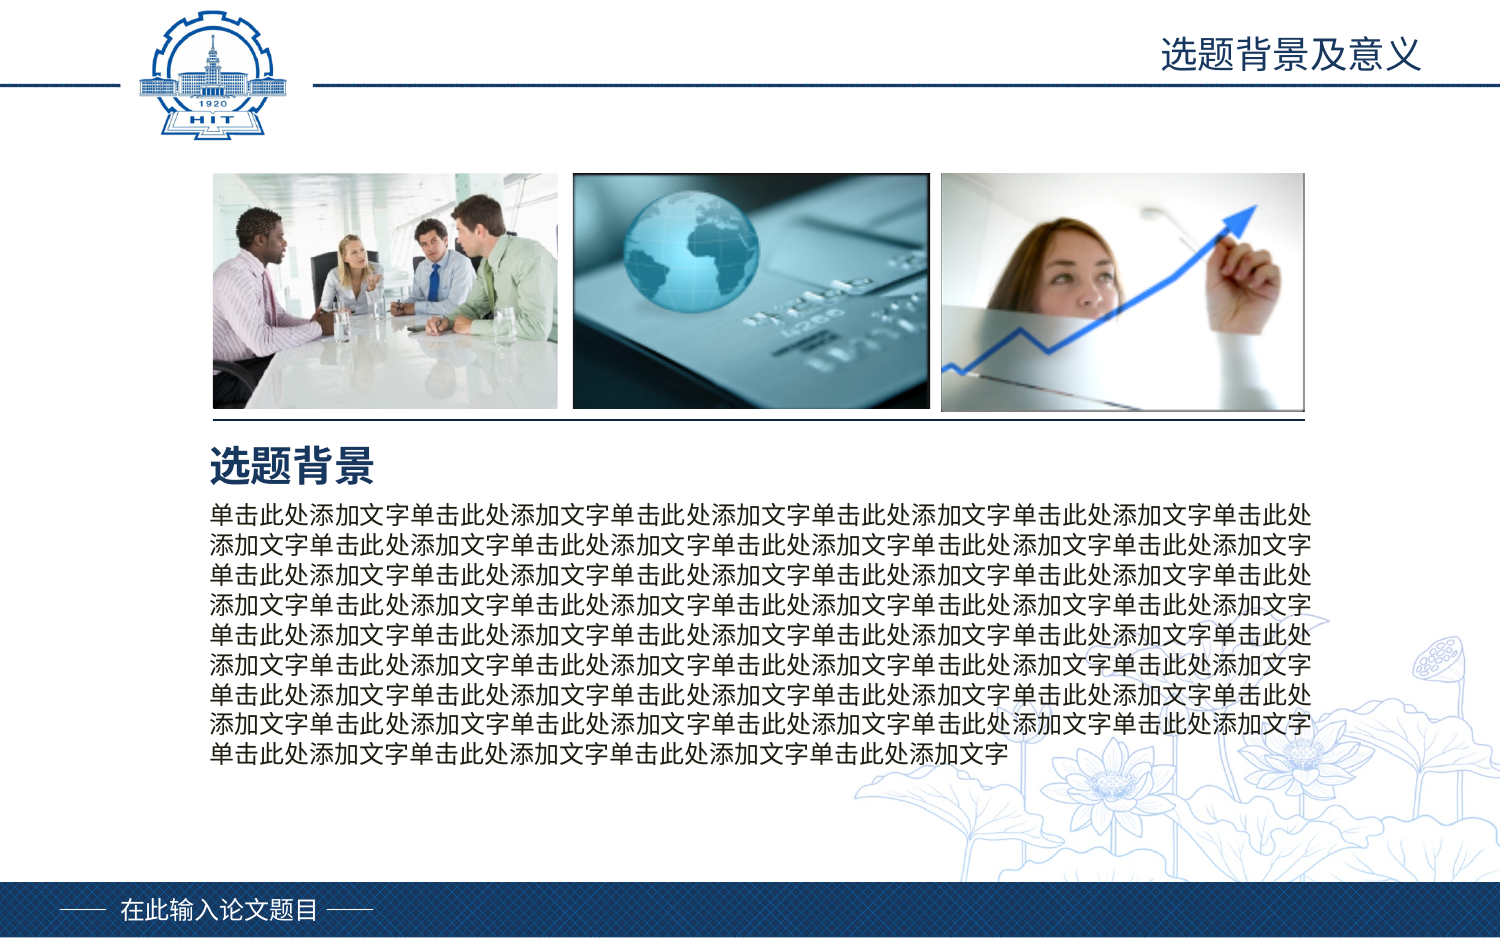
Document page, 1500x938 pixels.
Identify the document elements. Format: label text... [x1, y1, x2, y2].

text_box [212, 173, 558, 409]
text_box 单击此处添加文字单击此处添加文字单击此处添加文字单击此处添加文字单击此处添加文字单击此处添加文字单击此处添加文字单击此处添加文字单击此处添加文字单击此处添加文字单击此处添加文字单击此处添加文字单击此处添加文字单击此处添加文字单击此处添加文字单击此处添加文字单击此处添加文字单击此处添加文字单击此处添加文字单击此处添加文字单击此处添加文字单击此处添加文字单击此处添加文字单击此处添加文字单击此处添加文字单击此处添加文字单击此处添加文字单击此处添加文字单击此处添加文字单击此处添加文字单击此处添加文字单击此处添加文字单击此处添加文字单击此处添加文字单击此处添加文字单击此处添加文字单击此处添加文字单击此处添加文字单击此处添加文字单击此处添加文字单击此处添加文字单击此处添加文字单击此处添加文字单击此处添加文字单击此处添加文字单击此处添加文字单击此处添加文字单击此处添加文字 [194, 492, 1329, 807]
picture [0, 0, 1500, 882]
text_box 选题背景 [185, 432, 400, 498]
text_box 选题背景及意义 [1120, 23, 1463, 84]
